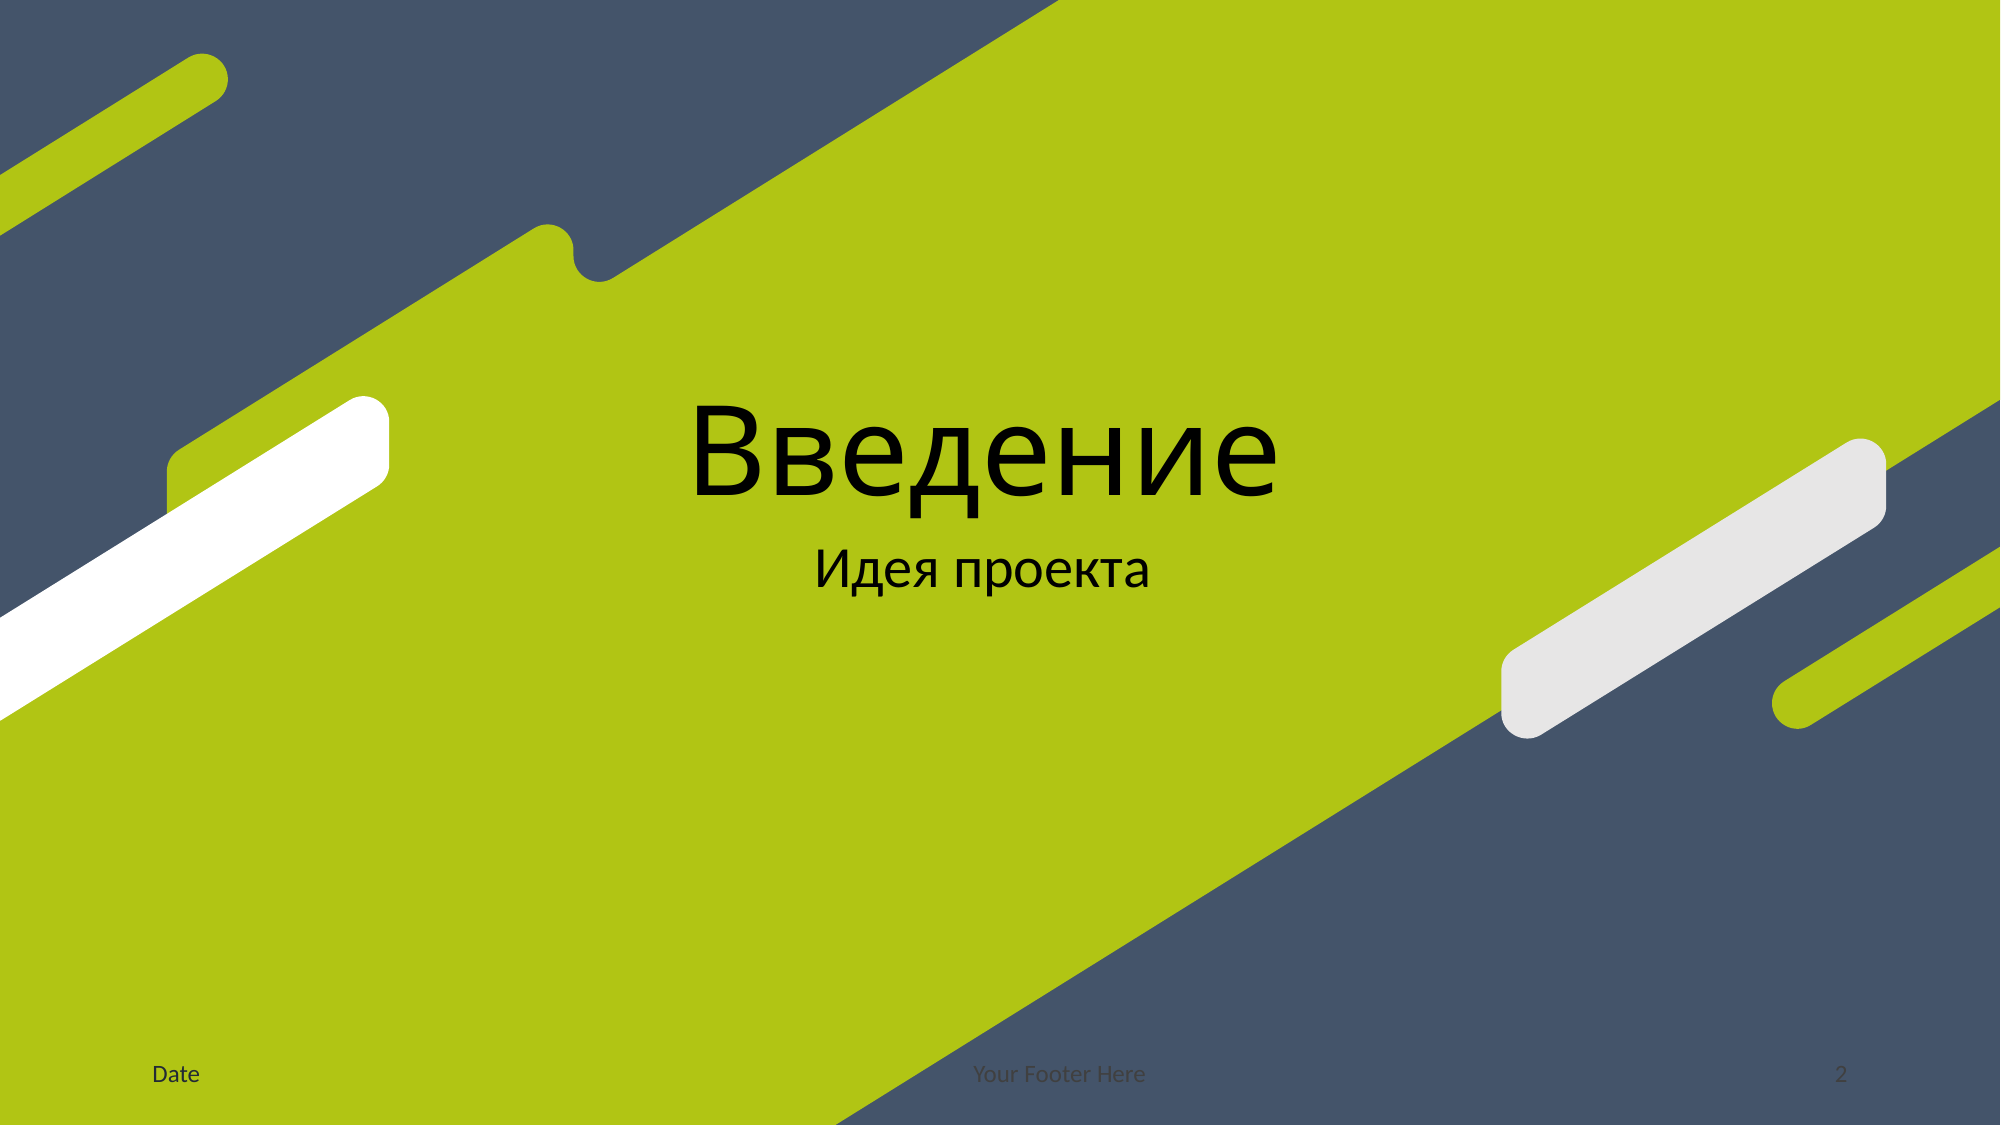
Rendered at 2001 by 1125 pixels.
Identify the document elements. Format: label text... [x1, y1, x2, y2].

title Введение [372, 183, 1596, 530]
slide_number Date [137, 1042, 588, 1103]
slide_number 2 [1708, 1042, 1863, 1103]
footer Your Footer Here [958, 1042, 1669, 1103]
list Идея проекта [370, 530, 1596, 672]
